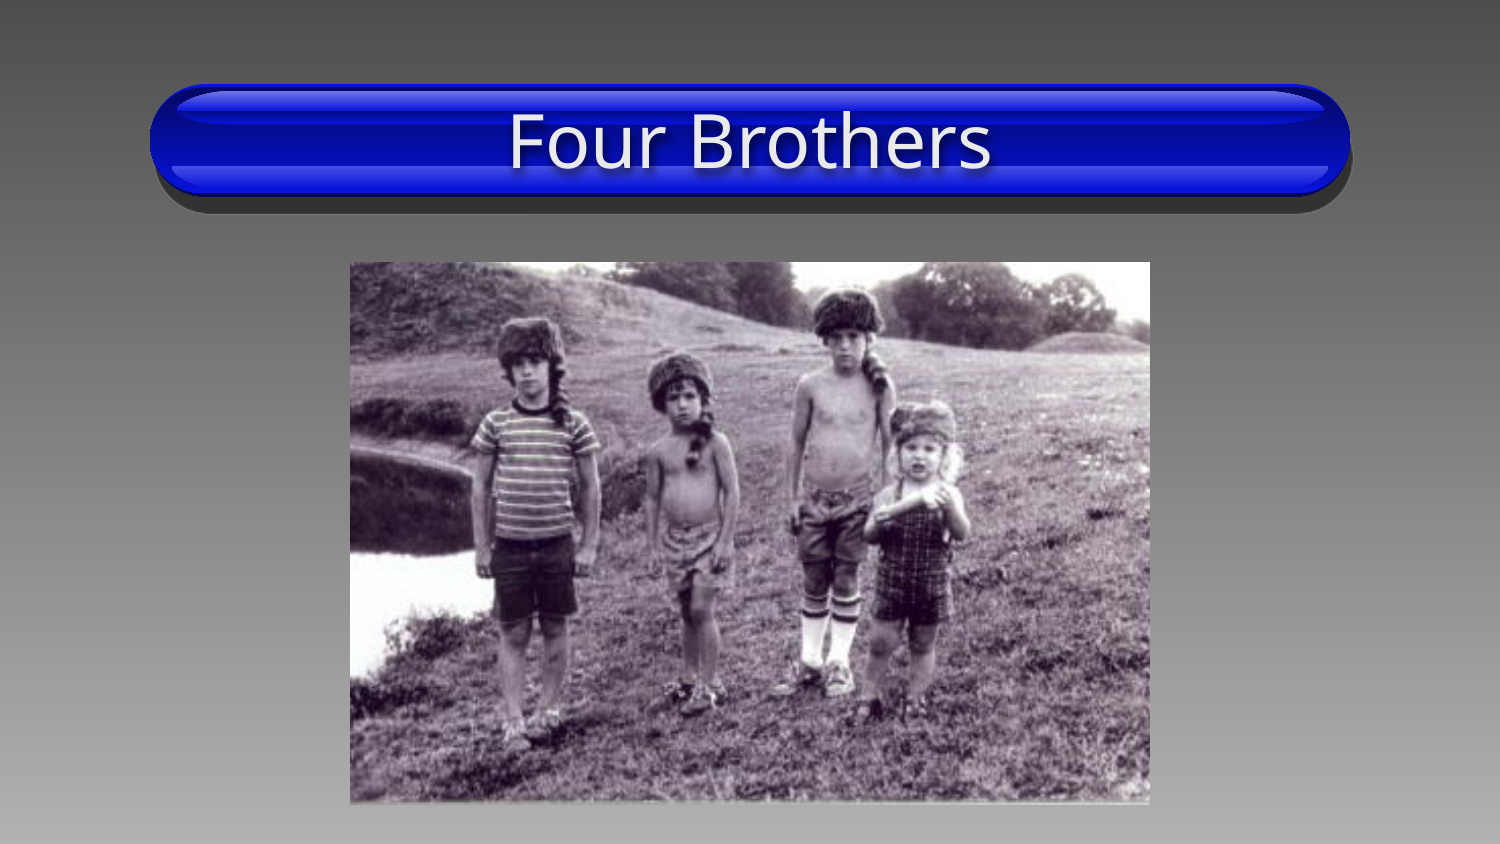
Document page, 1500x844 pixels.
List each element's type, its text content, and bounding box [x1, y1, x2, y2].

title Four Brothers [149, 84, 1351, 194]
picture [349, 262, 1151, 806]
